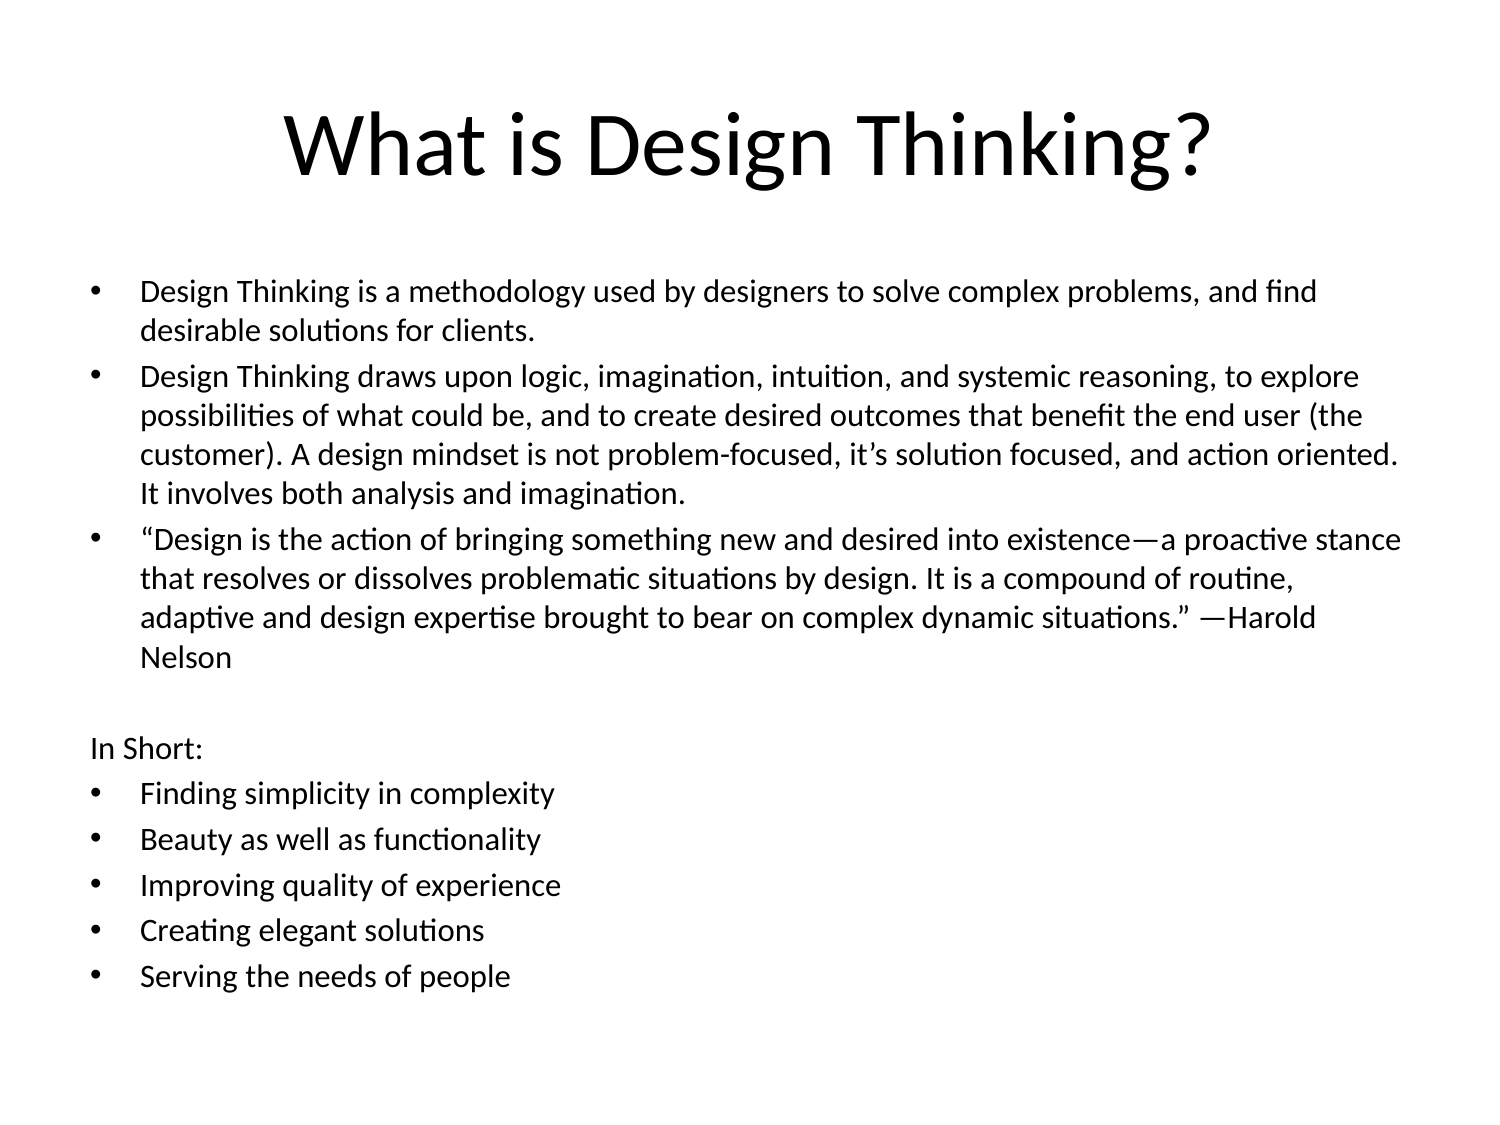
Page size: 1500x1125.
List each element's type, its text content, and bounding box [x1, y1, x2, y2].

title What is Design Thinking? [75, 45, 1425, 233]
list Design Thinking is a methodology used by designers to solve complex problems, and find desirable solutions for clients. Design Thinking draws upon logic, imagination, intuition, and systemic reasoning, to explore possibilities of what could be, and to create desired outcomes that benefit the end user (the customer). A design mindset is not problem-focused, it’s solution focused, and action oriented. It involves both analysis and imagination. “Design is the action of bringing something new and desired into existence—a proactive stance that resolves or dissolves problematic situations by design. It is a compound of routine, adaptive and design expertise brought to bear on complex dynamic situations.” —Harold Nelson In Short: Finding simplicity in complexity Beauty as well as functionality Improving quality of experience Creating elegant solutions Serving the needs of people [75, 262, 1425, 1005]
